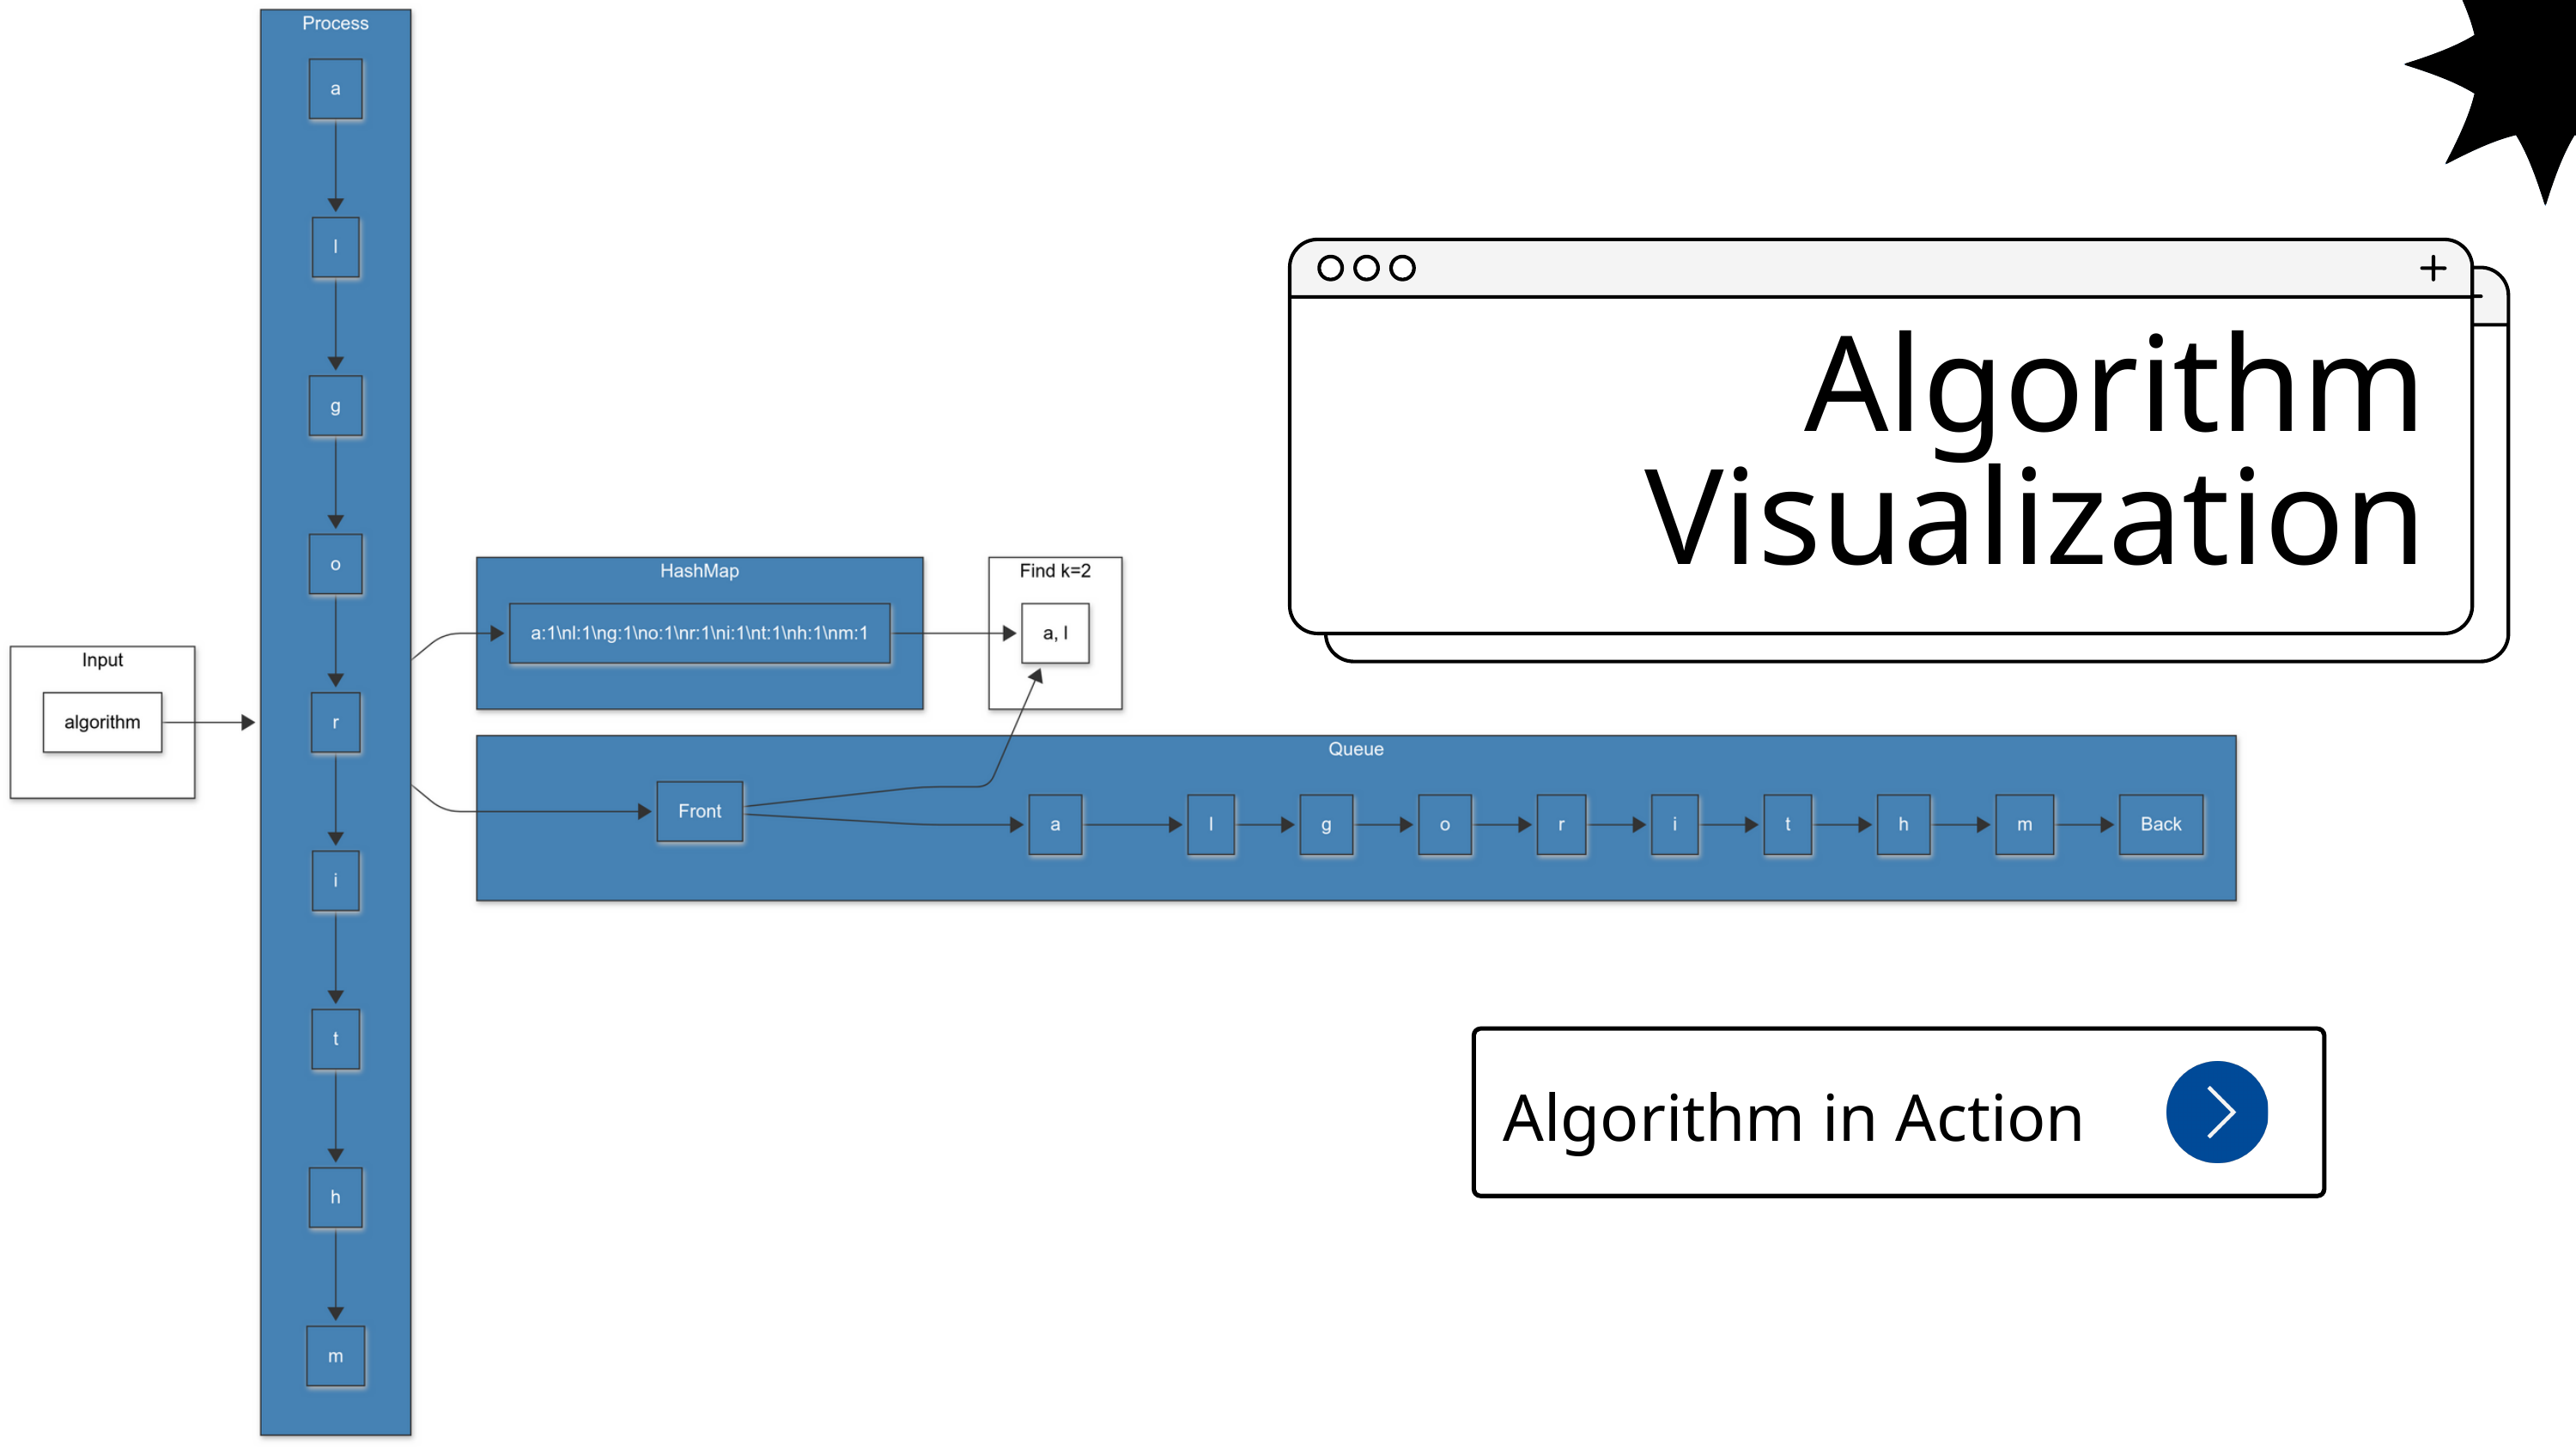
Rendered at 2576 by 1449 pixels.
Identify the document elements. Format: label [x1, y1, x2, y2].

text_box [1471, 1026, 2327, 1199]
text_box [0, 0, 2251, 1449]
text_box [2403, 0, 2576, 207]
text_box [1287, 237, 2511, 664]
